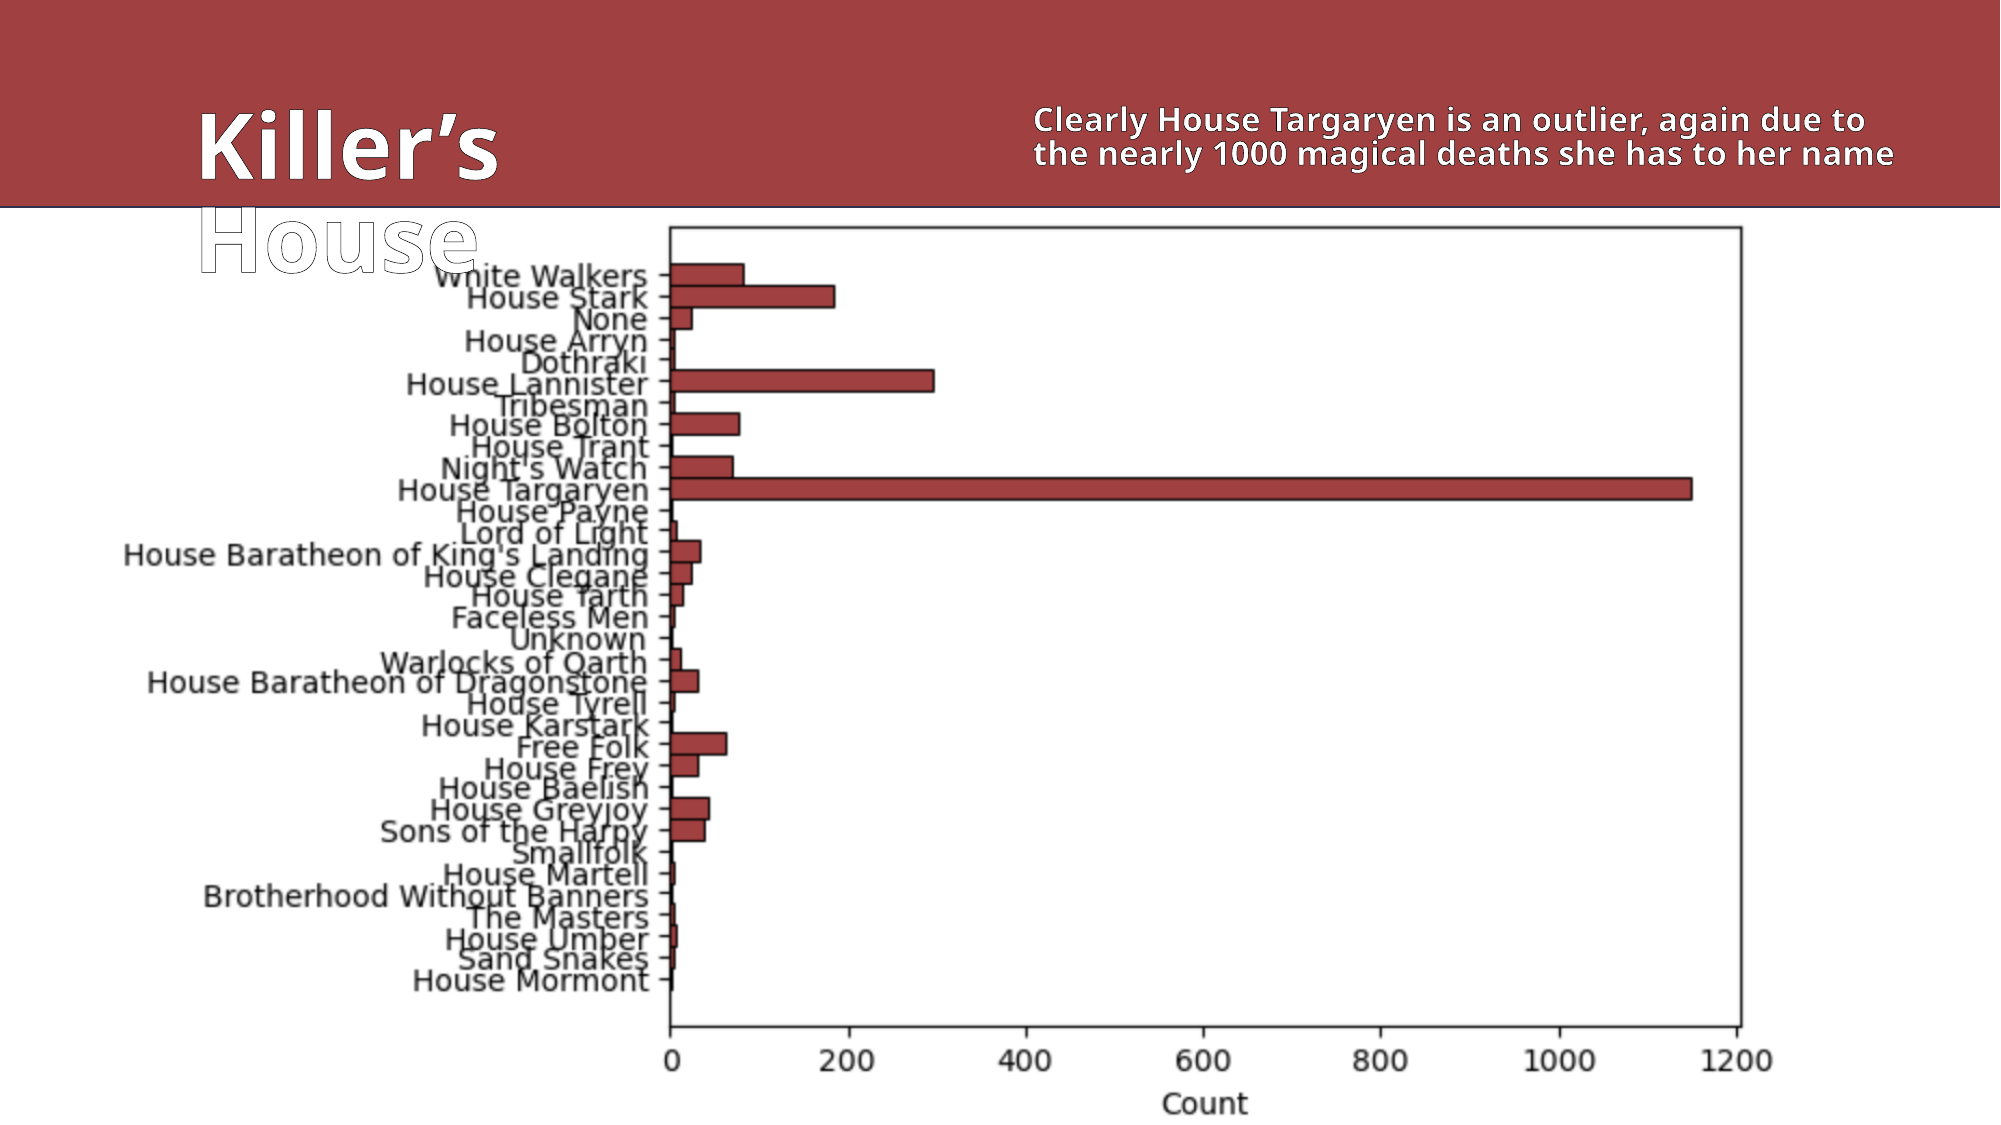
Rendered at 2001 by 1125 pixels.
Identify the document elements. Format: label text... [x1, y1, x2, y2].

text_box [0, 0, 2000, 208]
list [111, 193, 1790, 1123]
text_box Clearly House Targaryen is an outlier, again due to the nearly 1000 magical deaths she has to her name [1017, 96, 1938, 208]
title Killer’s House [178, 96, 822, 193]
